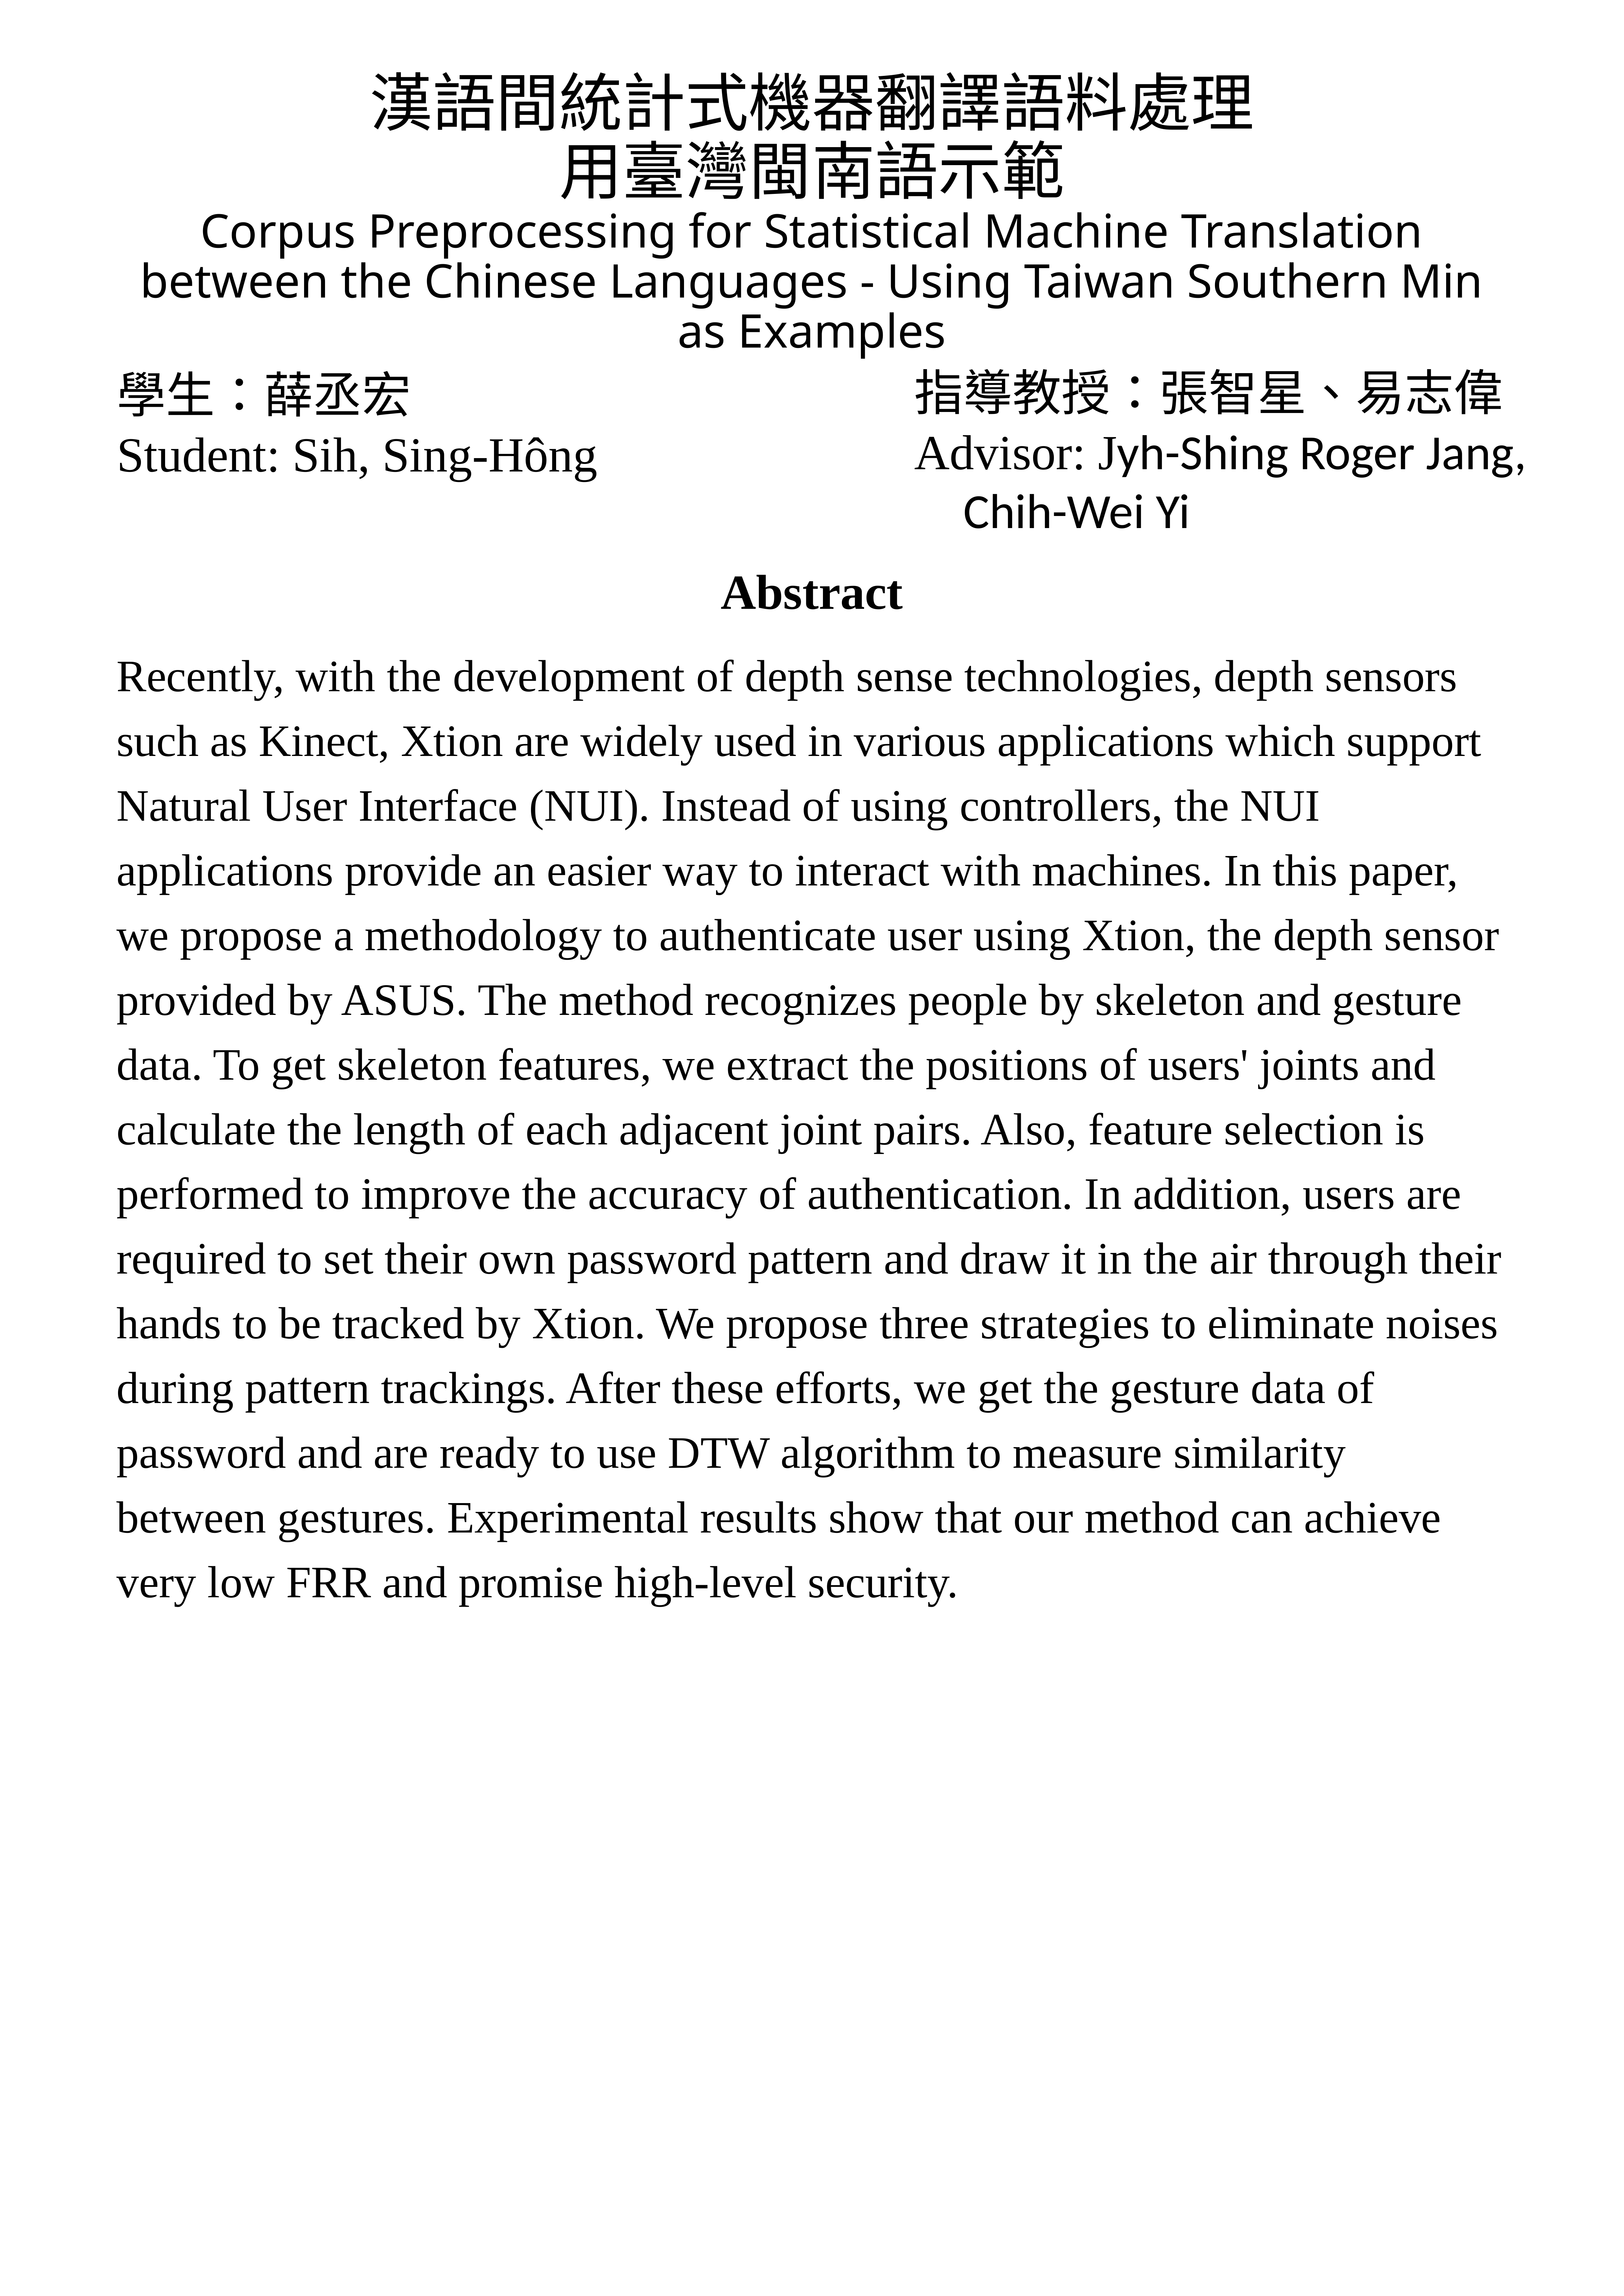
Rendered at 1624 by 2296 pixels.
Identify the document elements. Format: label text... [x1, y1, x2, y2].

text_box 學生：薛丞宏 Student: Sih, Sing-Hông [112, 361, 603, 484]
list Abstract Recently, with the development of depth sense technologies, depth sensors such as Kinect, Xtion are widely used in various applications which support Natural User Interface (NUI). Instead of using controllers, the NUI applications provide an easier way to interact with machines. In this paper, we propose a methodology to authenticate user using Xtion, the depth sensor provided by ASUS. The method recognizes people by skeleton and gesture data. To get skeleton features, we extract the positions of users' joints and calculate the length of each adjacent joint pairs. Also, feature selection is performed to improve the accuracy of authentication. In addition, users are required to set their own password pattern and draw it in the air through their hands to be tracked by Xtion. We propose three strategies to eliminate noises during pattern trackings. After these efforts, we get the gesture data of password and are ready to use DTW algorithm to measure similarity between gestures. Experimental results show that our method can achieve very low FRR and promise high-level security. [111, 546, 1512, 1536]
text_box 指導教授：張智星、易志偉 Advisor: Jyh-Shing Roger Jang, Chih-Wei Yi [909, 359, 1532, 540]
title 漢語間統計式機器翻譯語料處理 用臺灣閩南語示範 Corpus Preprocessing for Statistical Machine Translation between the Chinese Languages - Using Taiwan Southern Min as Examples [111, 68, 1512, 361]
